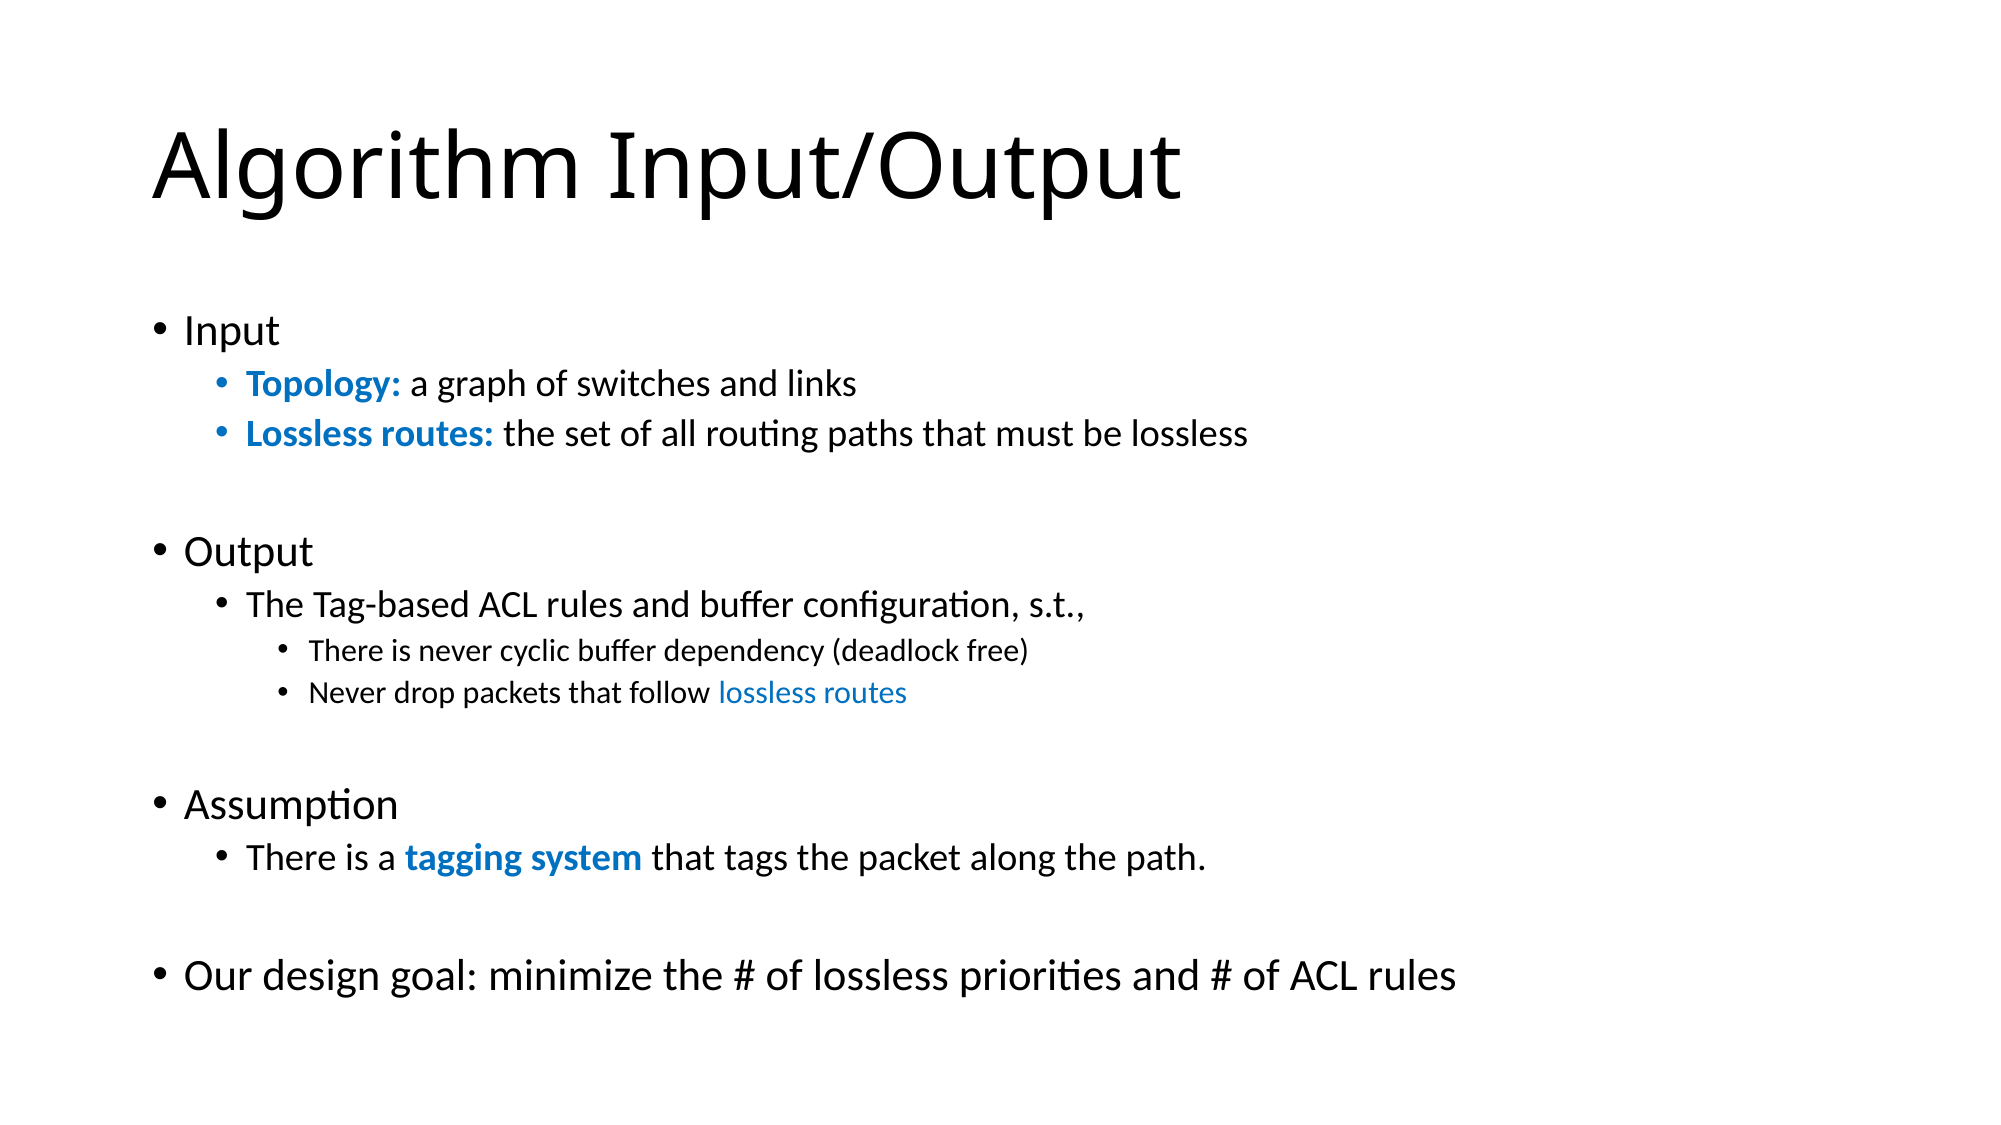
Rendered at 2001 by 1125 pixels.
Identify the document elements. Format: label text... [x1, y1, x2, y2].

title Algorithm Input/Output [137, 59, 1863, 278]
list Input Topology: a graph of switches and links Lossless routes: the set of all routing paths that must be lossless Output The Tag-based ACL rules and buffer configuration, s.t., There is never cyclic buffer dependency (deadlock free) Never drop packets that follow lossless routes Assumption There is a tagging system that tags the packet along the path. Our design goal: minimize the # of lossless priorities and # of ACL rules [137, 299, 1863, 1014]
